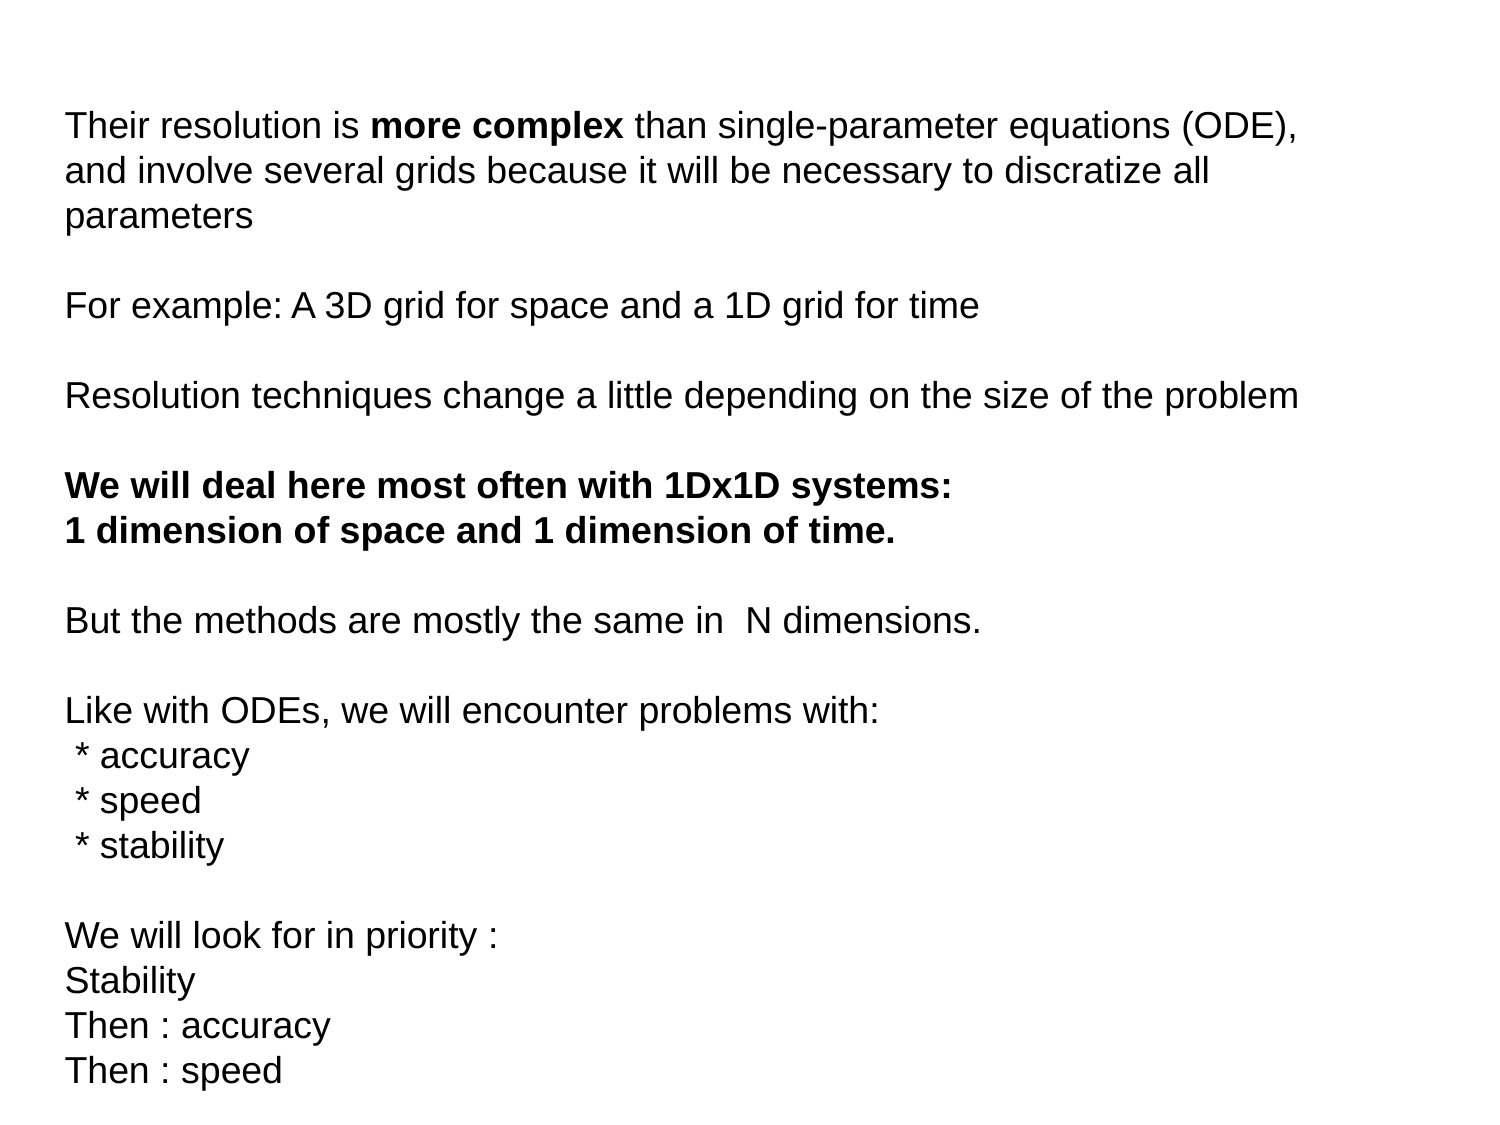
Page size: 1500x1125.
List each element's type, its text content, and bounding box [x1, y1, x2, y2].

text_box Their resolution is more complex than single-parameter equations (ODE), and involve several grids because it will be necessary to discratize all parameters For example: A 3D grid for space and a 1D grid for time Resolution techniques change a little depending on the size of the problem We will deal here most often with 1Dx1D systems: 1 dimension of space and 1 dimension of time. But the methods are mostly the same in N dimensions. Like with ODEs, we will encounter problems with: * accuracy * speed * stability We will look for in priority : Stability Then : accuracy Then : speed [49, 93, 1341, 1125]
